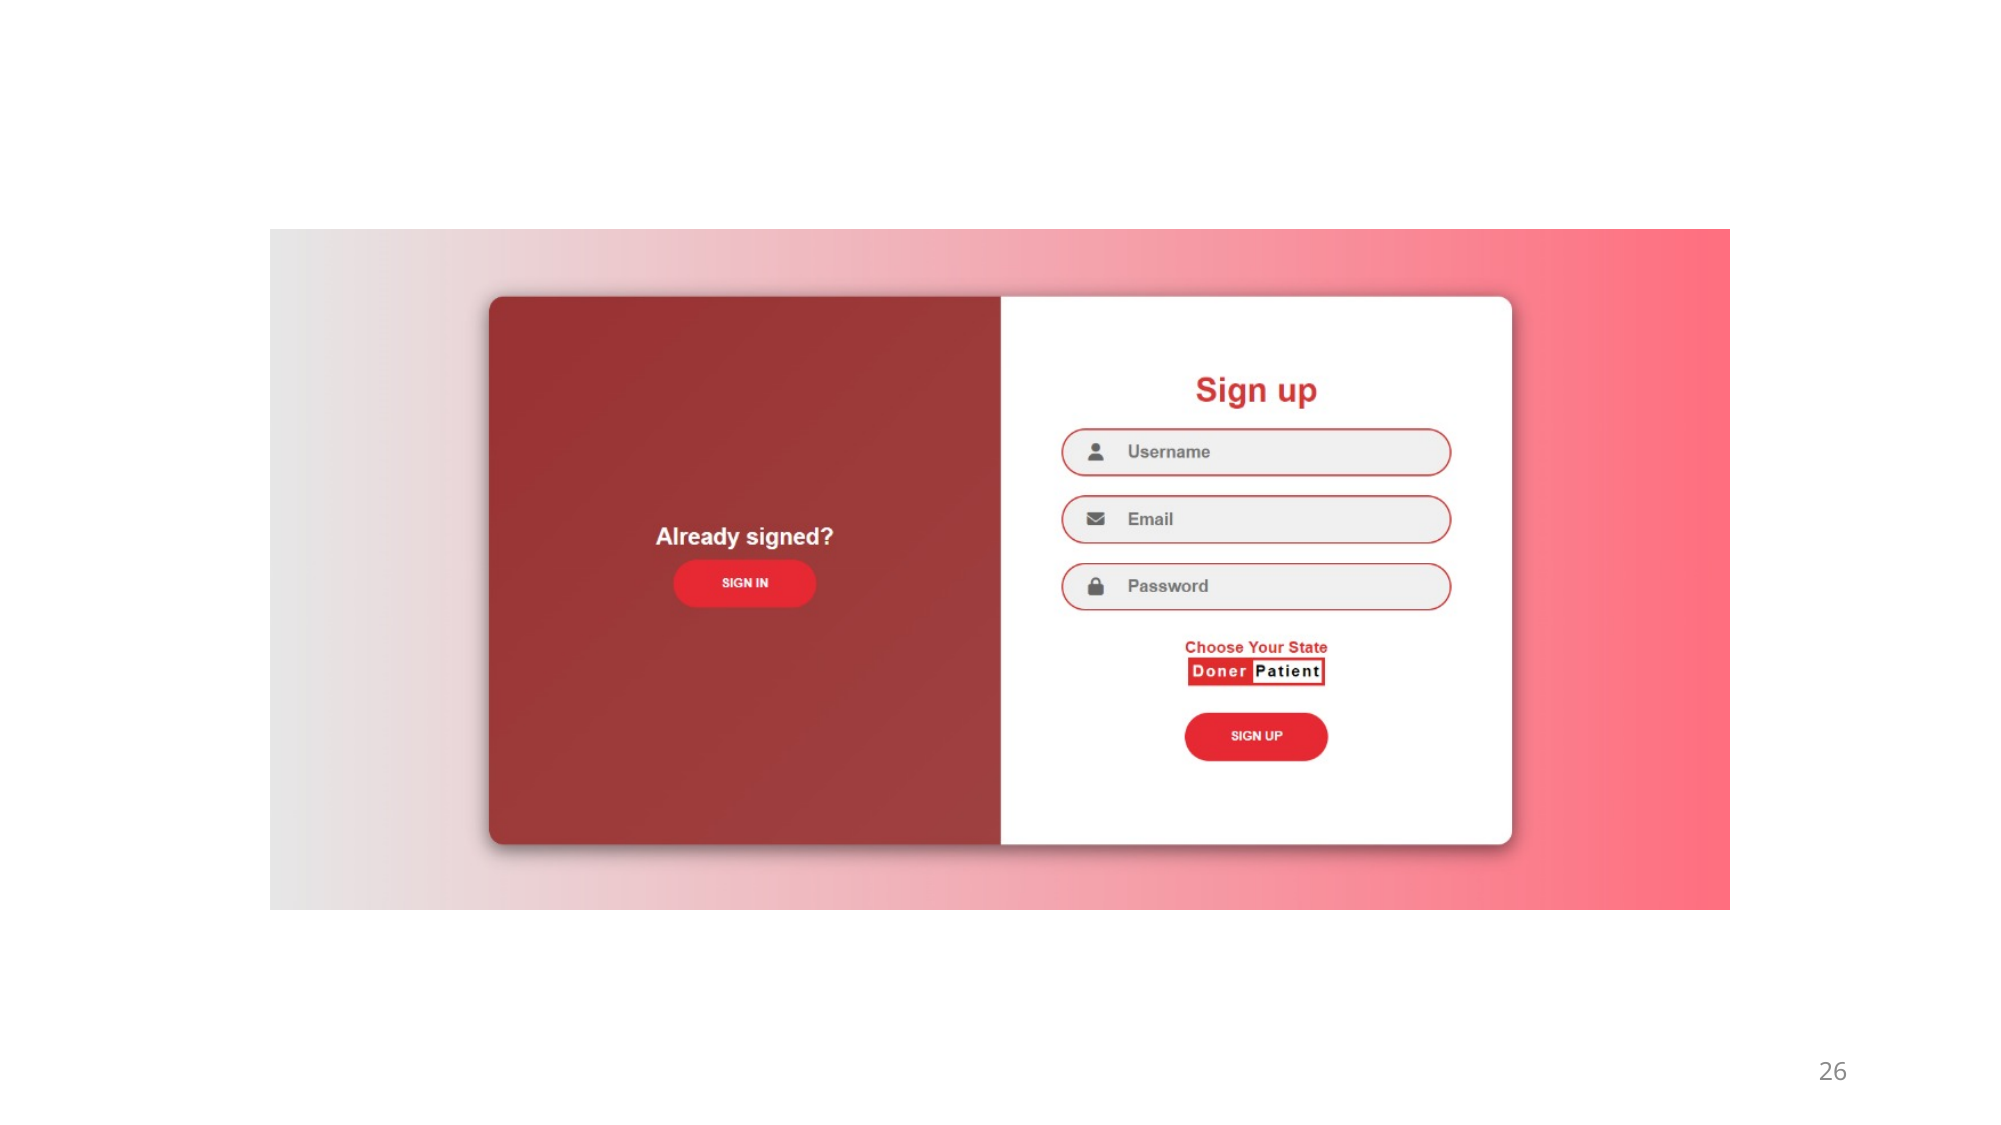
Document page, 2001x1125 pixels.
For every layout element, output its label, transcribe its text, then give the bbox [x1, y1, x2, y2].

slide_number 26 [1412, 1042, 1863, 1103]
picture [269, 229, 1730, 910]
